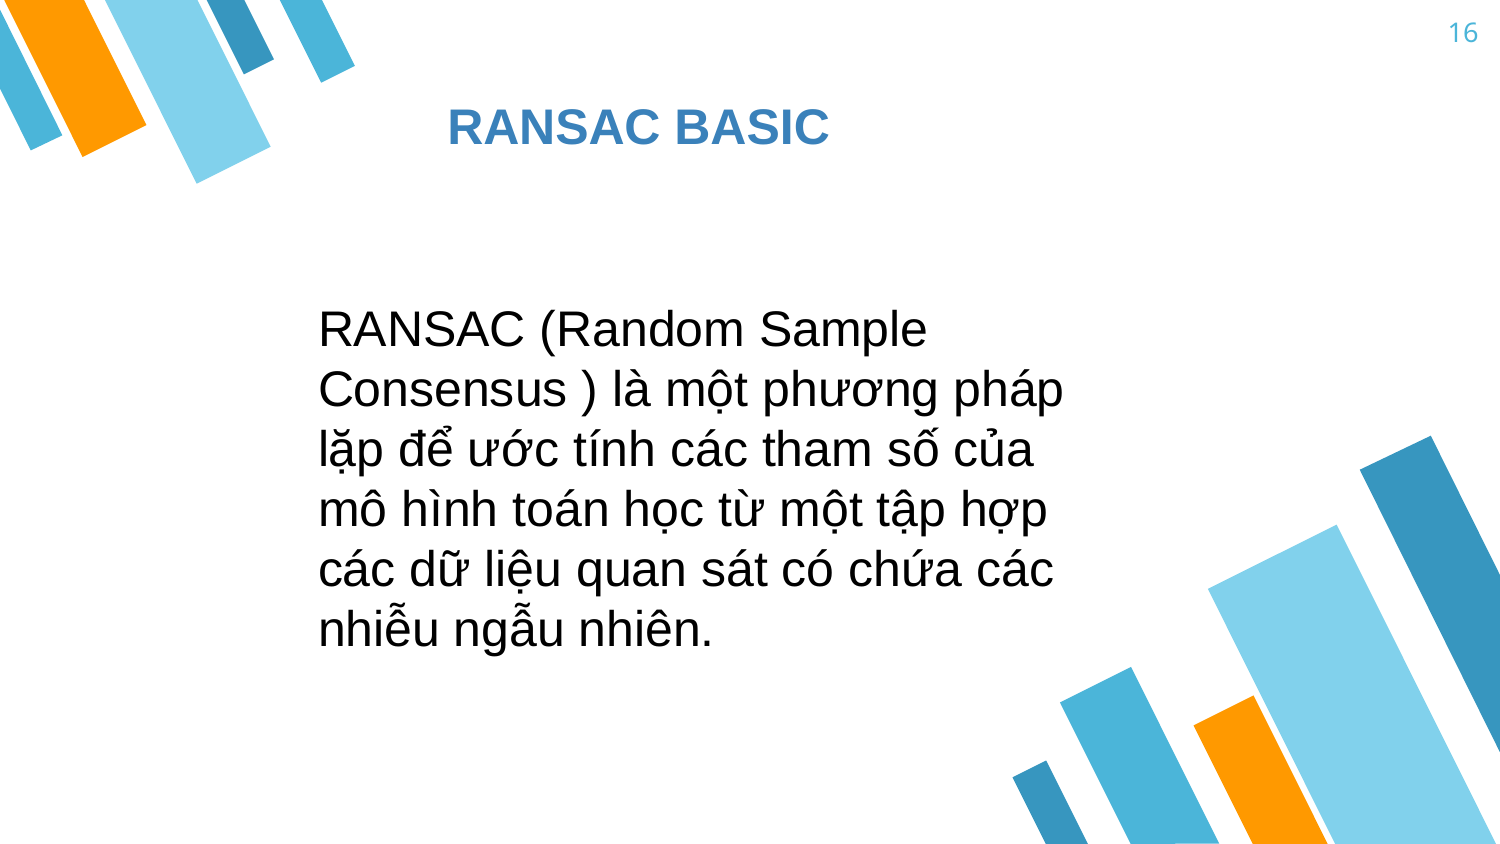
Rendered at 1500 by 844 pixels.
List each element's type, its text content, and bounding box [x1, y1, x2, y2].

text_box RANSAC (Random Sample Consensus ) là một phương pháp lặp để ước tính các tham số của mô hình toán học từ một tập hợp các dữ liệu quan sát có chứa các nhiễu ngẫu nhiên. [303, 289, 1090, 665]
text_box RANSAC BASIC [432, 87, 937, 162]
slide_number 16 [1403, 0, 1494, 65]
